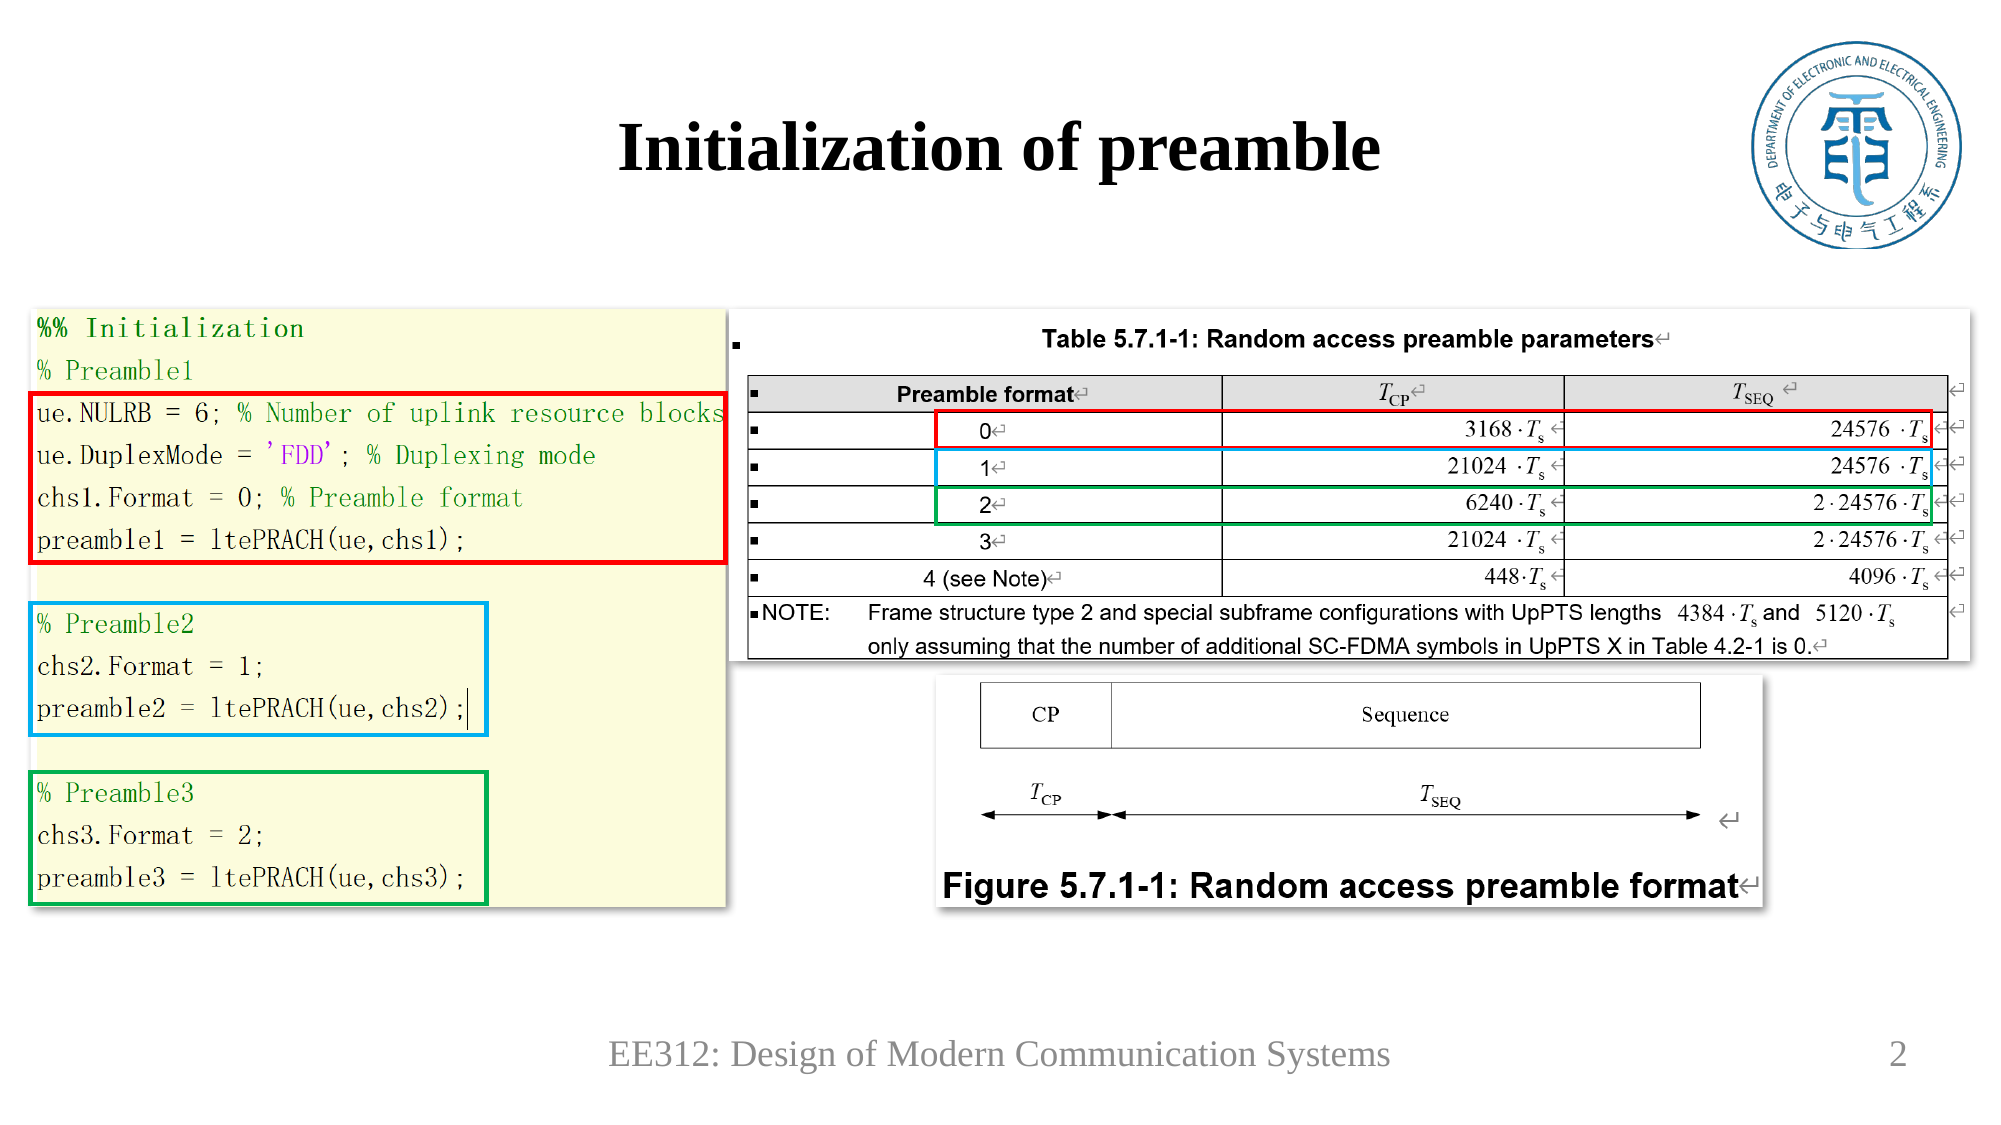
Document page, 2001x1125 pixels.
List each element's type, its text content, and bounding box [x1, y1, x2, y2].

picture [30, 309, 726, 907]
footer EE312: Design of Modern Communication Systems [554, 1023, 1446, 1080]
slide_number 2 [1577, 1023, 1923, 1080]
picture [935, 675, 1763, 907]
picture [34, 606, 483, 732]
text_box Initialization of preamble [78, 92, 1749, 193]
picture [1749, 36, 1963, 249]
picture [729, 309, 1970, 661]
